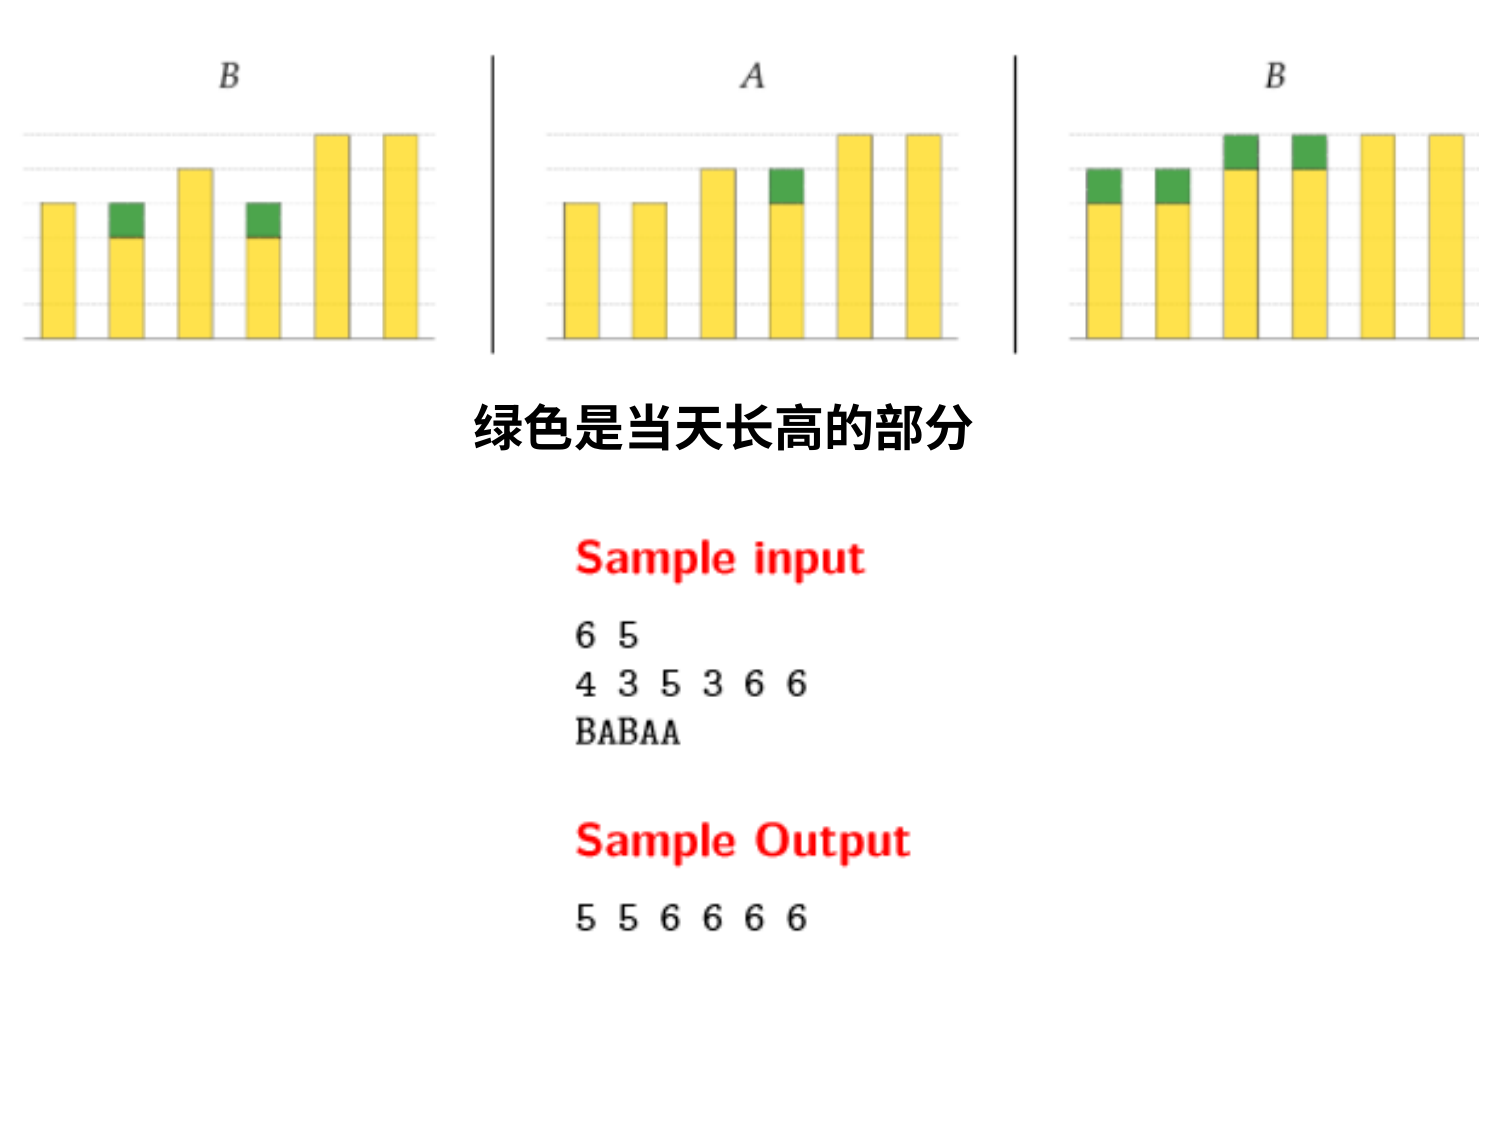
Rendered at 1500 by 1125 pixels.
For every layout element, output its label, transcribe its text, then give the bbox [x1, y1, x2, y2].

picture [572, 523, 923, 941]
picture [17, 42, 1479, 357]
text_box 绿色是当天长高的部分 [459, 389, 989, 465]
